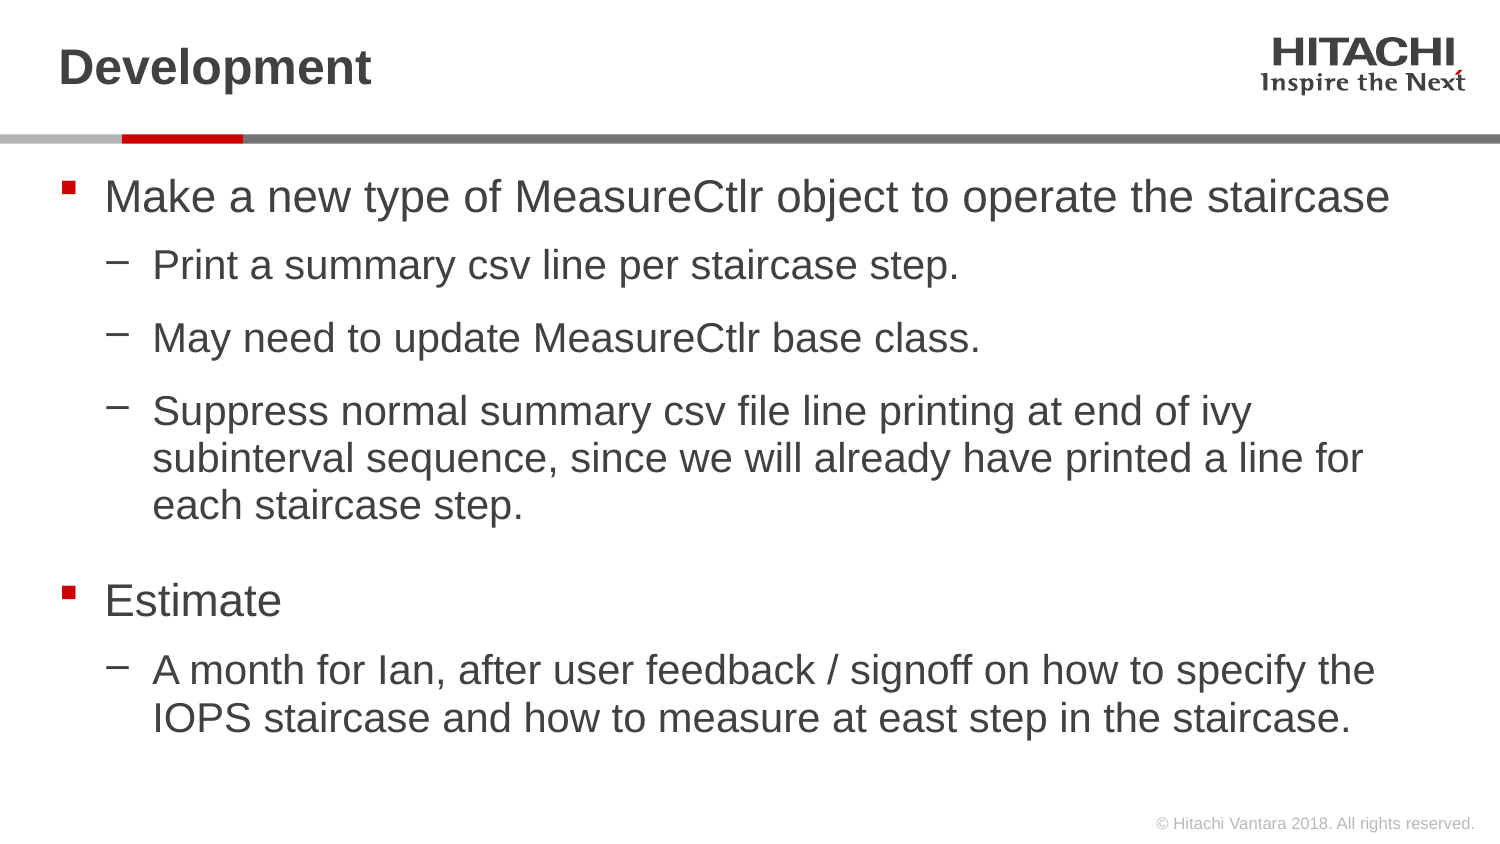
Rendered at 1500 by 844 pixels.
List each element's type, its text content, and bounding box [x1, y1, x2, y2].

list Make a new type of MeasureCtlr object to operate the staircase Print a summary csv line per staircase step. May need to update MeasureCtlr base class. Suppress normal summary csv file line printing at end of ivy subinterval sequence, since we will already have printed a line for each staircase step. Estimate A month for Ian, after user feedback / signoff on how to specify the IOPS staircase and how to measure at east step in the staircase. [43, 158, 1452, 762]
title Development [43, 8, 1200, 129]
